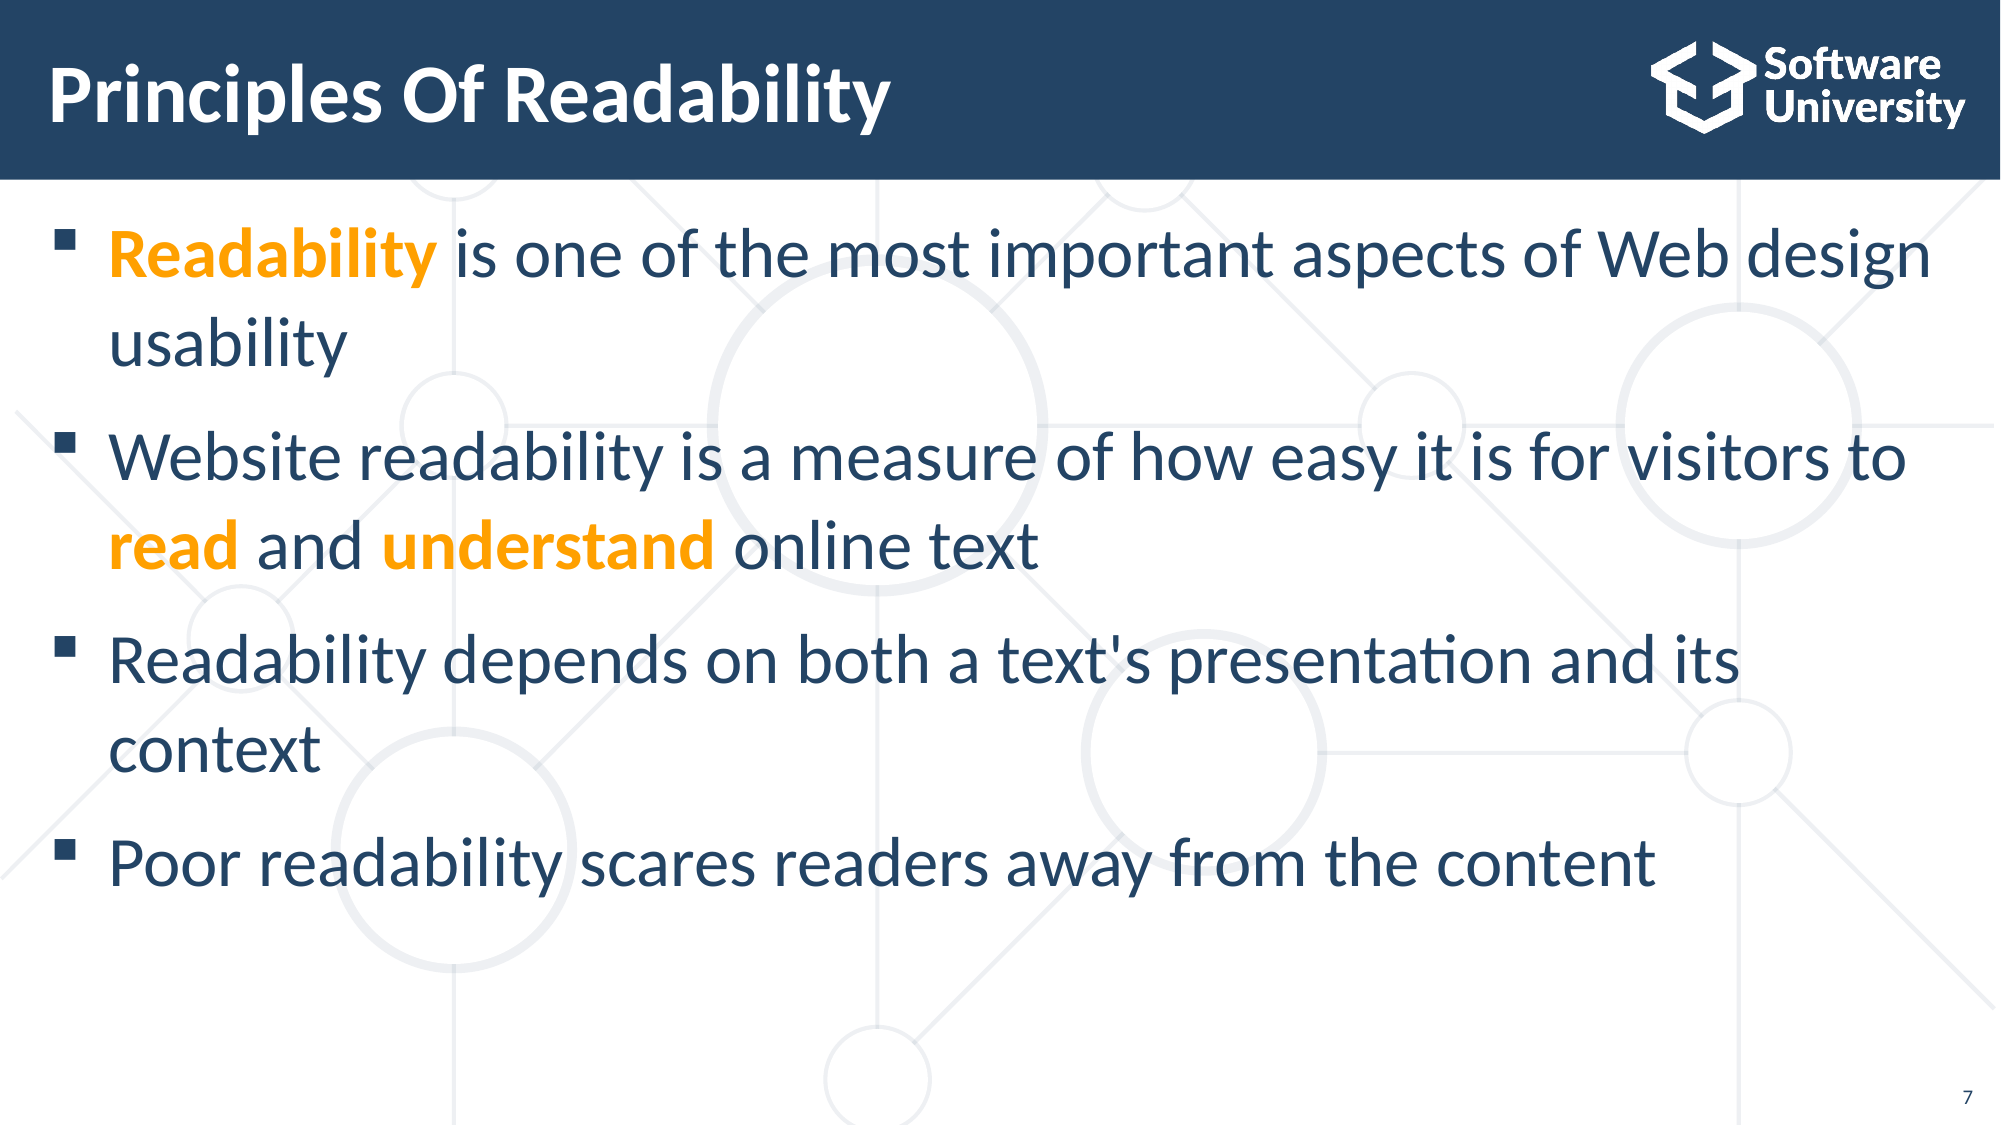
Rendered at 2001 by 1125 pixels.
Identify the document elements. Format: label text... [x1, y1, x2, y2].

picture [1651, 41, 1966, 134]
slide_number 7 [1927, 1067, 1989, 1117]
list Readability is one of the most important aspects of Web design usability Website readability is a measure of how easy it is for visitors to read and understand online text Readability depends on both a text's presentation and its context Poor readability scares readers away from the content [31, 196, 1970, 1104]
title Principles Of Readability [31, 16, 1625, 162]
